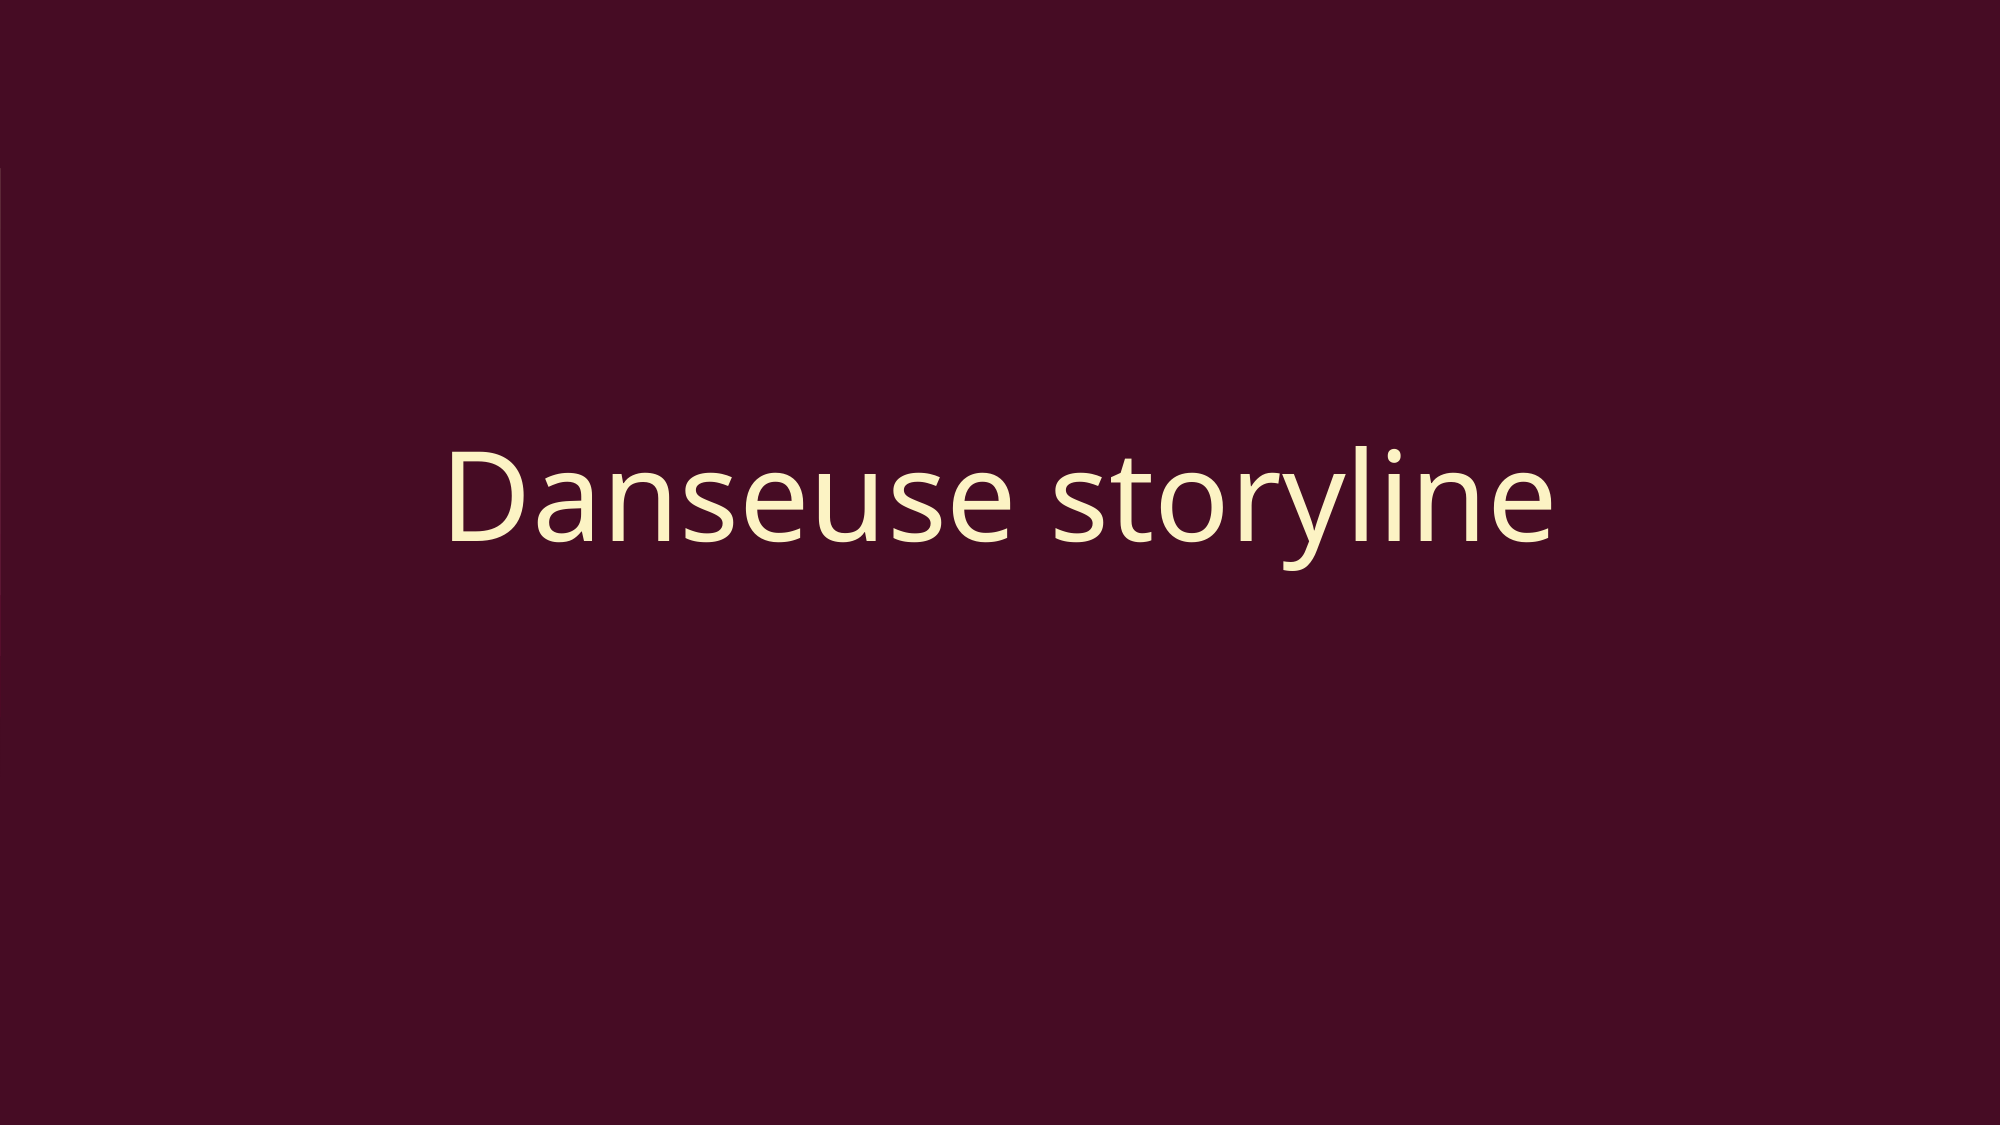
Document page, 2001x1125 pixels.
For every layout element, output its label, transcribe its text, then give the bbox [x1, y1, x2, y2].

title Danseuse storyline [249, 184, 1750, 576]
